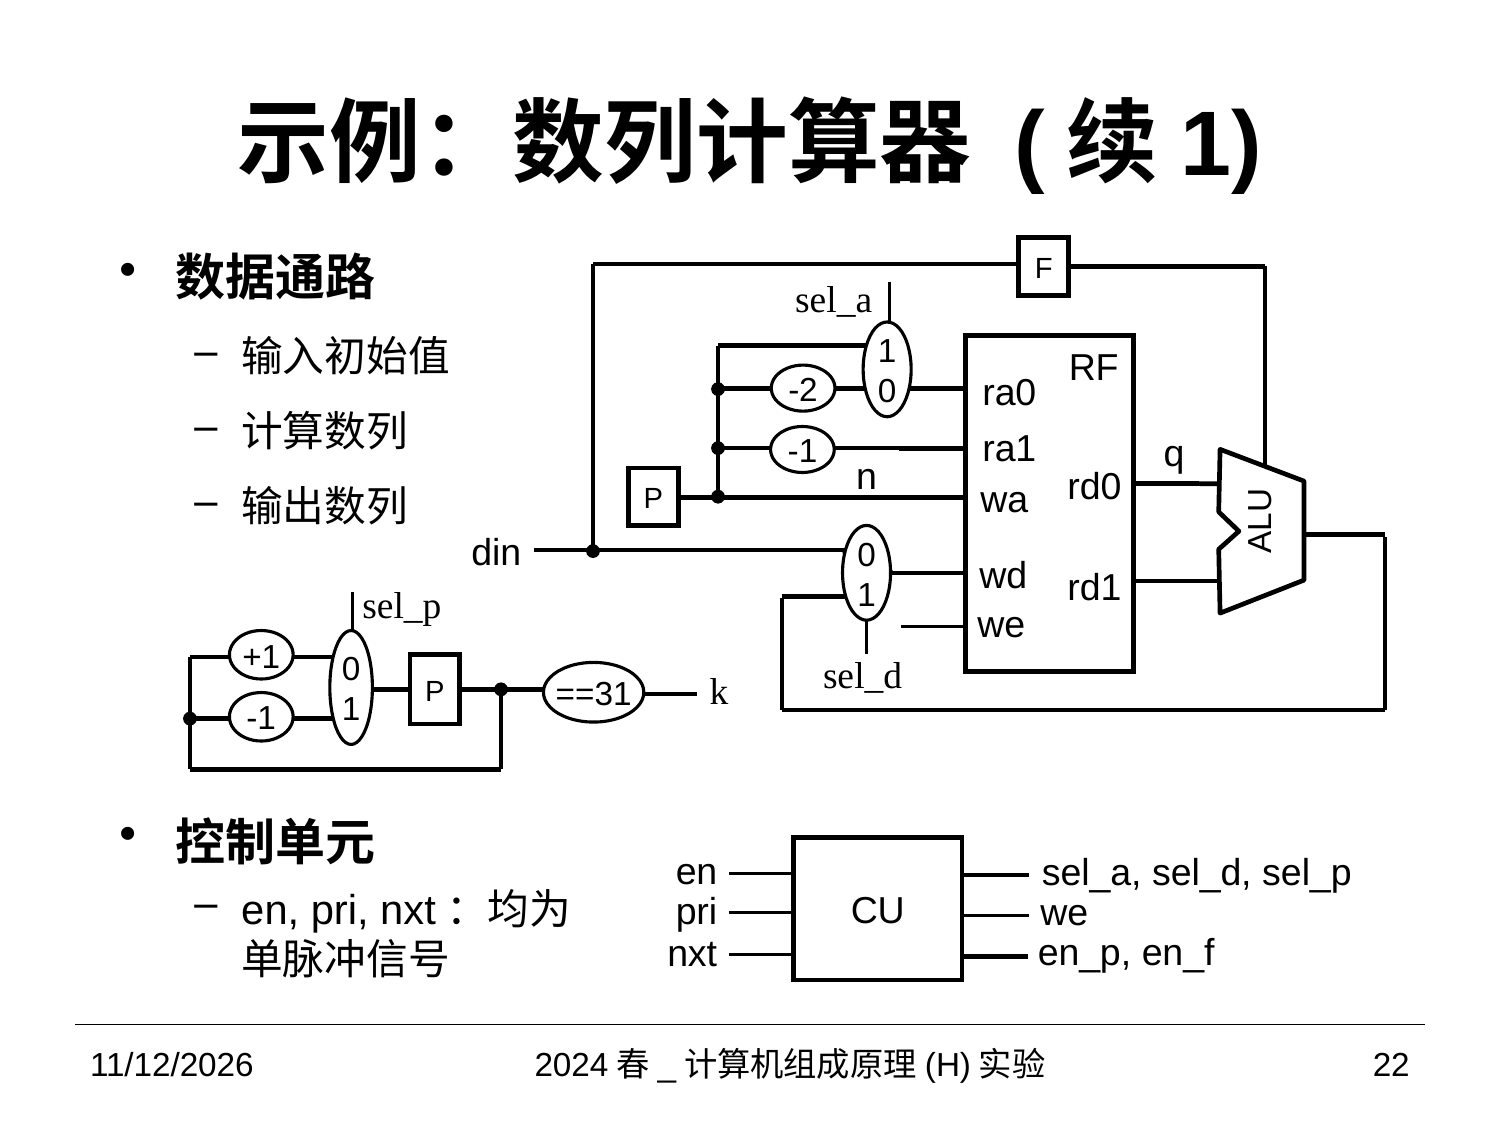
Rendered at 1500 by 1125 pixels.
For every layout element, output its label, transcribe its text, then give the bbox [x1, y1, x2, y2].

text_box din [471, 527, 522, 573]
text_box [781, 401, 1386, 711]
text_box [592, 237, 1266, 552]
title 示例：数列计算器 (续1) [75, 45, 1425, 233]
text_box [822, 525, 903, 697]
slide_number 22 [1163, 1024, 1426, 1103]
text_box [189, 580, 729, 770]
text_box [717, 273, 912, 417]
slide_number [74, 1024, 424, 1103]
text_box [666, 837, 1354, 981]
footer 2024春_计算机组成原理(H)实验 [424, 1024, 1163, 1103]
list 数据通路 输入初始值 计算数列 输出数列 控制单元 en, pri, nxt：均为单脉冲信号 [104, 237, 594, 1024]
